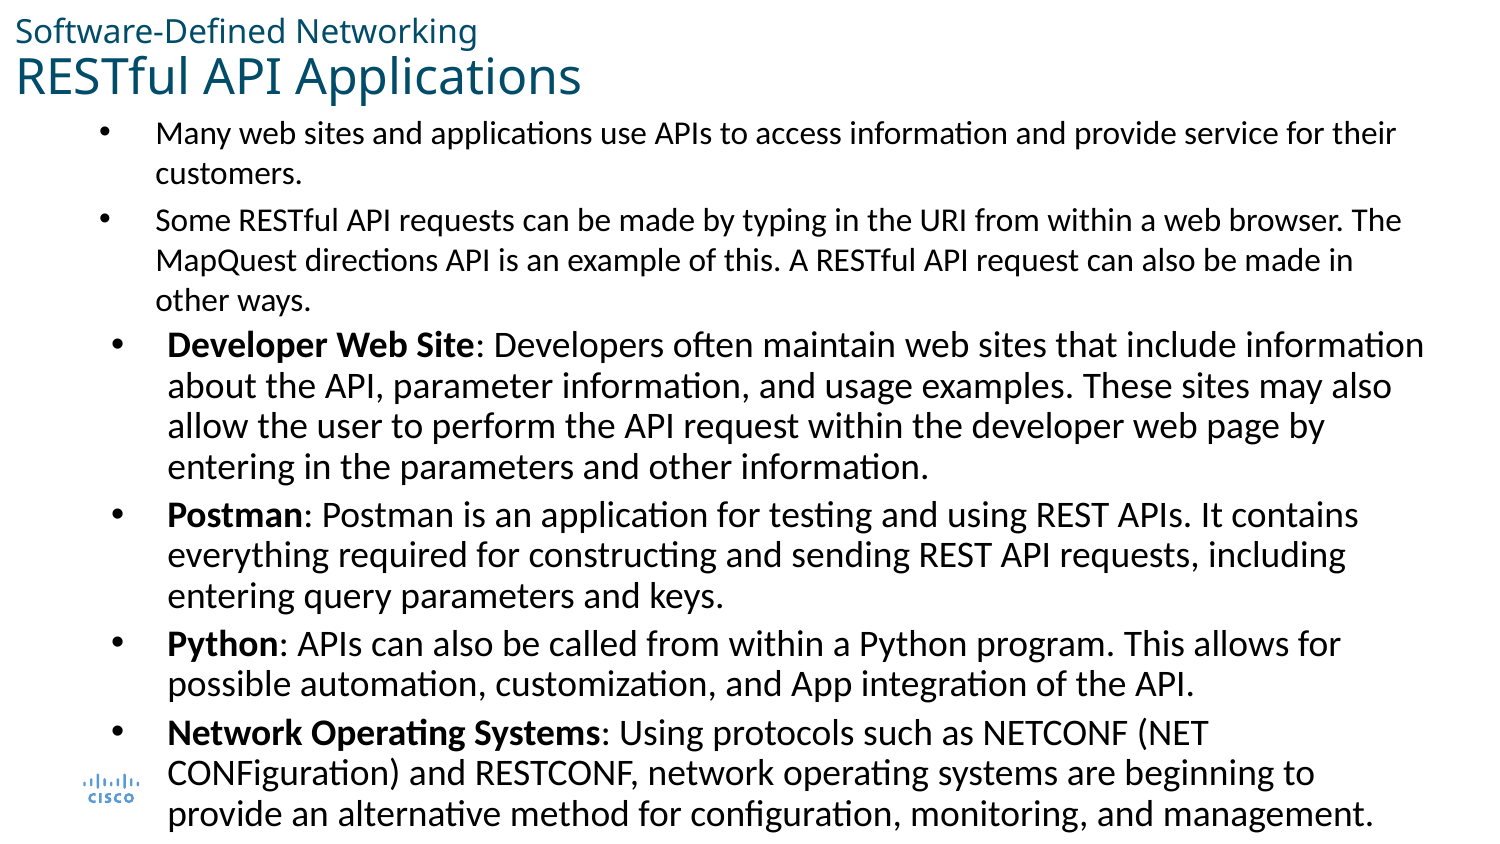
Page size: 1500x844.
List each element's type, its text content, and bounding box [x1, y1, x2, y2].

title Software-Defined Networking RESTful API Applications [0, 0, 1369, 121]
list Many web sites and applications use APIs to access information and provide service for their customers. Some RESTful API requests can be made by typing in the URI from within a web browser. The MapQuest directions API is an example of this. A RESTful API request can also be made in other ways. Developer Web Site: Developers often maintain web sites that include information about the API, parameter information, and usage examples. These sites may also allow the user to perform the API request within the developer web page by entering in the parameters and other information. Postman: Postman is an application for testing and using REST APIs. It contains everything required for constructing and sending REST API requests, including entering query parameters and keys. Python: APIs can also be called from within a Python program. This allows for possible automation, customization, and App integration of the API. Network Operating Systems: Using protocols such as NETCONF (NET CONFiguration) and RESTCONF, network operating systems are beginning to provide an alternative method for configuration, monitoring, and management. [84, 103, 1443, 710]
